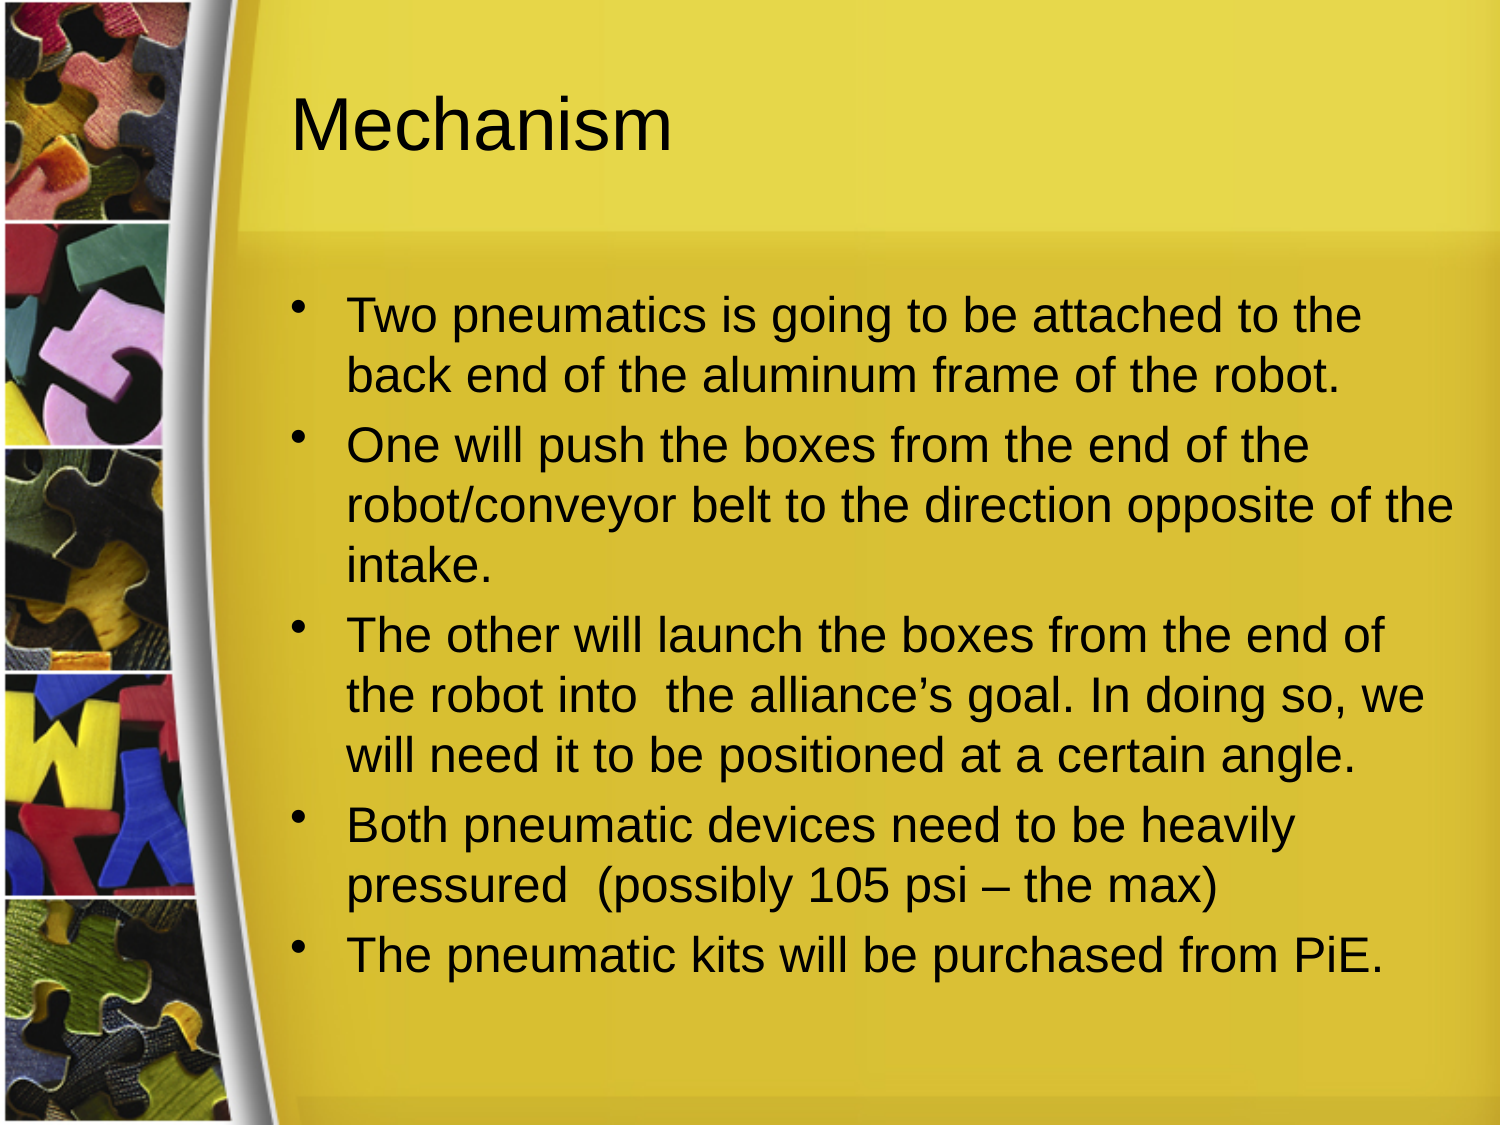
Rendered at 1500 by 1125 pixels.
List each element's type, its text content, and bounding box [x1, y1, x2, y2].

title Mechanism [275, 32, 1473, 208]
picture [0, 0, 1500, 1125]
list Two pneumatics is going to be attached to the back end of the aluminum frame of the robot. One will push the boxes from the end of the robot/conveyor belt to the direction opposite of the intake. The other will launch the boxes from the end of the robot into the alliance’s goal. In doing so, we will need it to be positioned at a certain angle. Both pneumatic devices need to be heavily pressured (possibly 105 psi – the max) The pneumatic kits will be purchased from PiE. [275, 275, 1475, 988]
